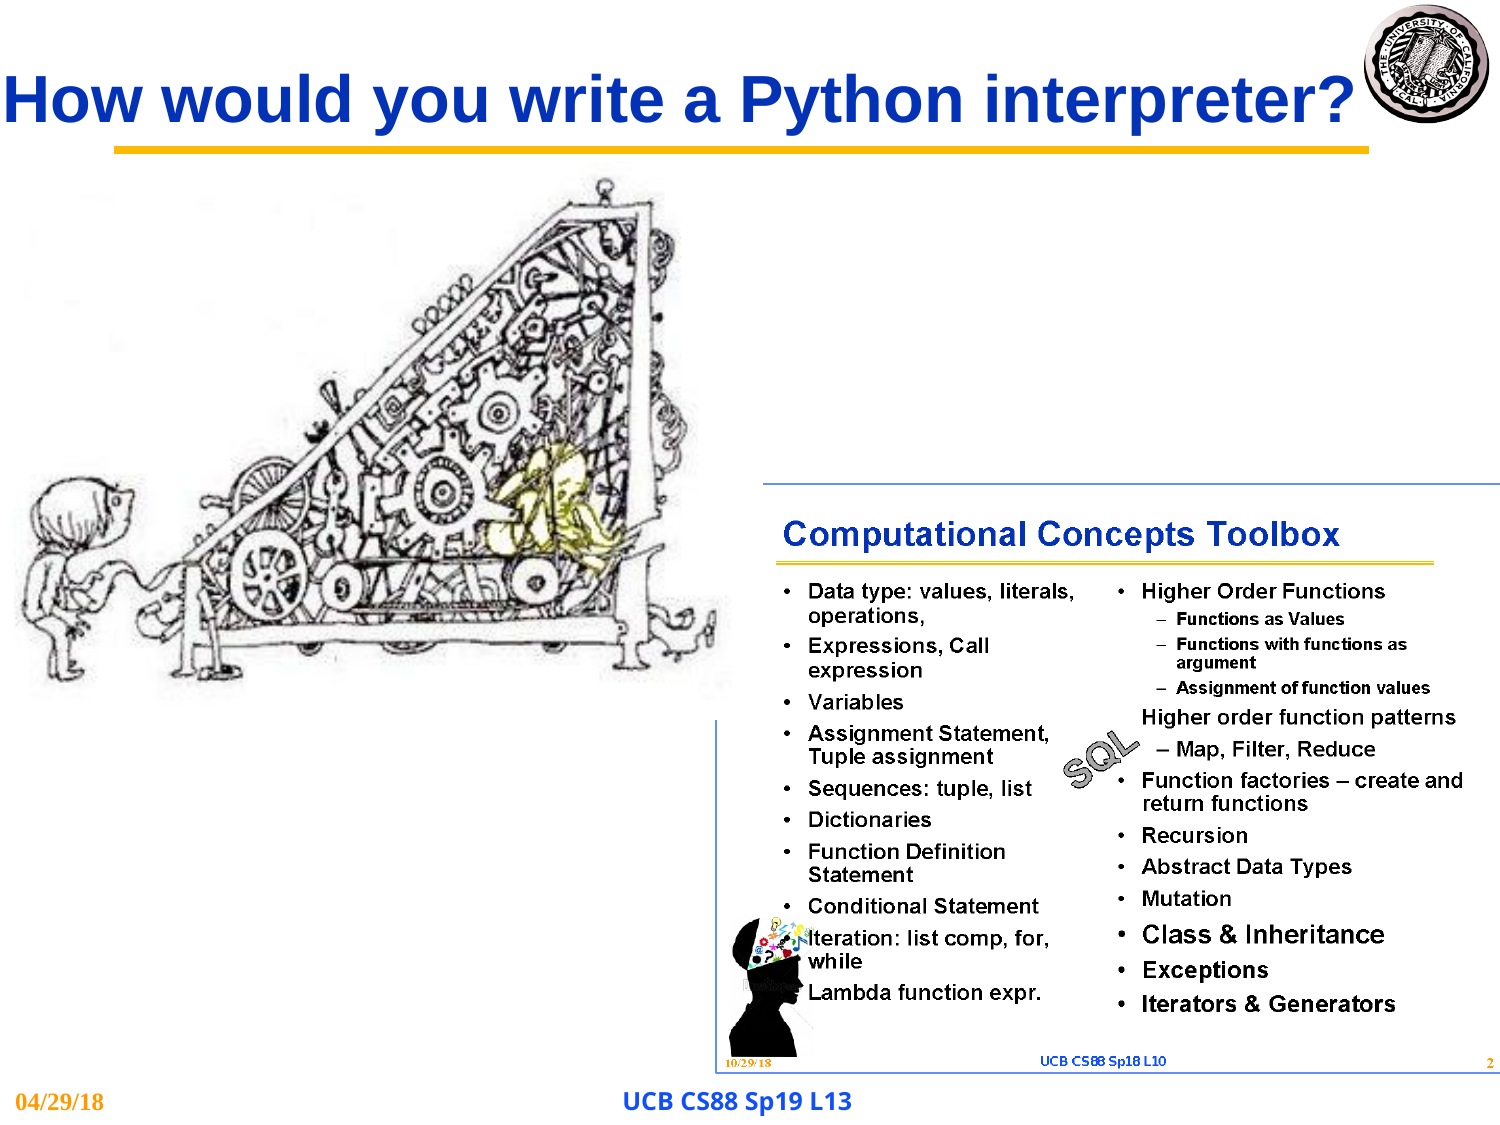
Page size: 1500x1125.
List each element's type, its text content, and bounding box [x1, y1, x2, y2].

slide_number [0, 1074, 250, 1125]
title How would you write a Python interpreter? [0, 40, 1375, 162]
footer UCB CS88 Sp19 L13 [500, 1074, 975, 1125]
picture [1350, 0, 1500, 127]
picture [14, 160, 1500, 1073]
